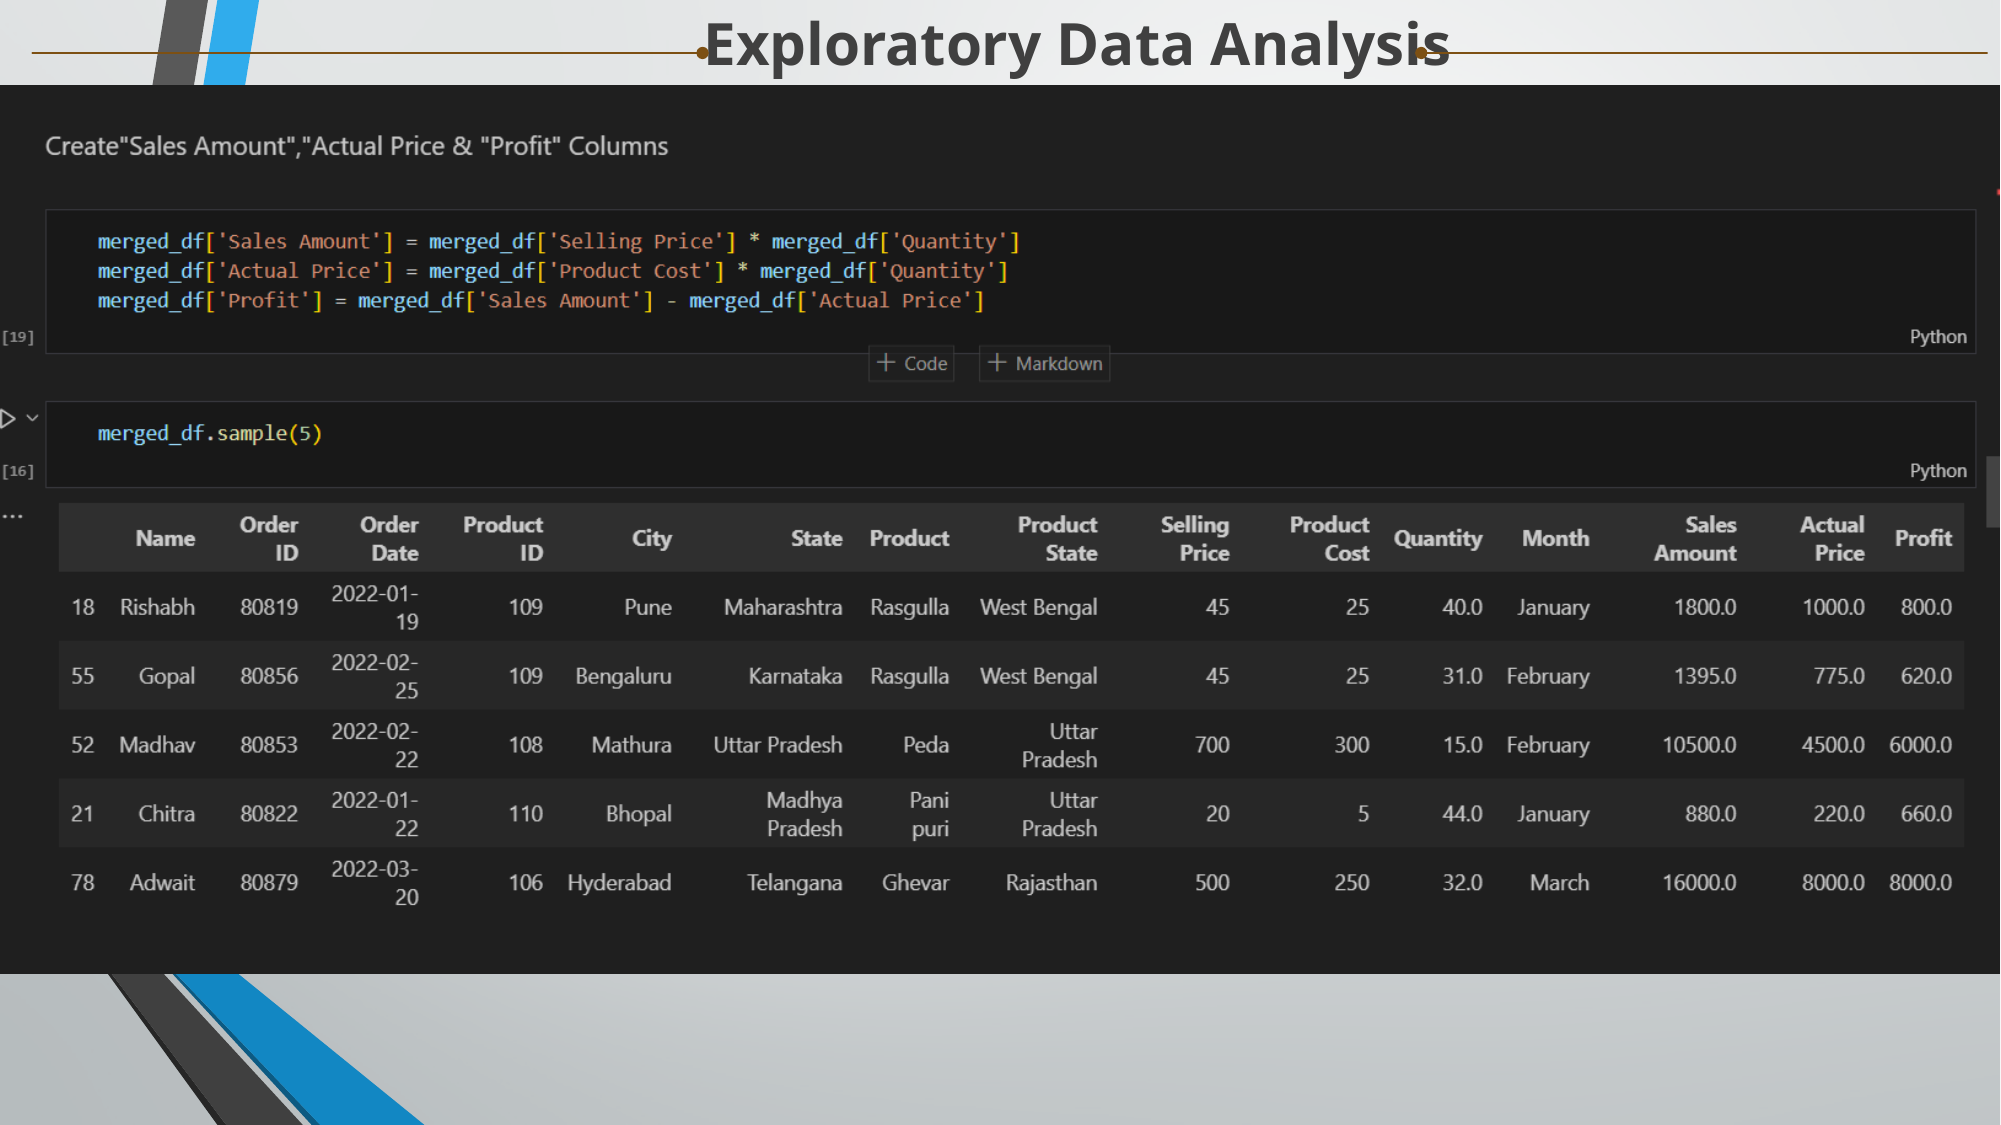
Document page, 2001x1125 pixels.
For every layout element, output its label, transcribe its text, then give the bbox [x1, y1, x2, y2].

picture [0, 85, 2000, 975]
text_box Exploratory Data Analysis [688, 0, 1689, 85]
